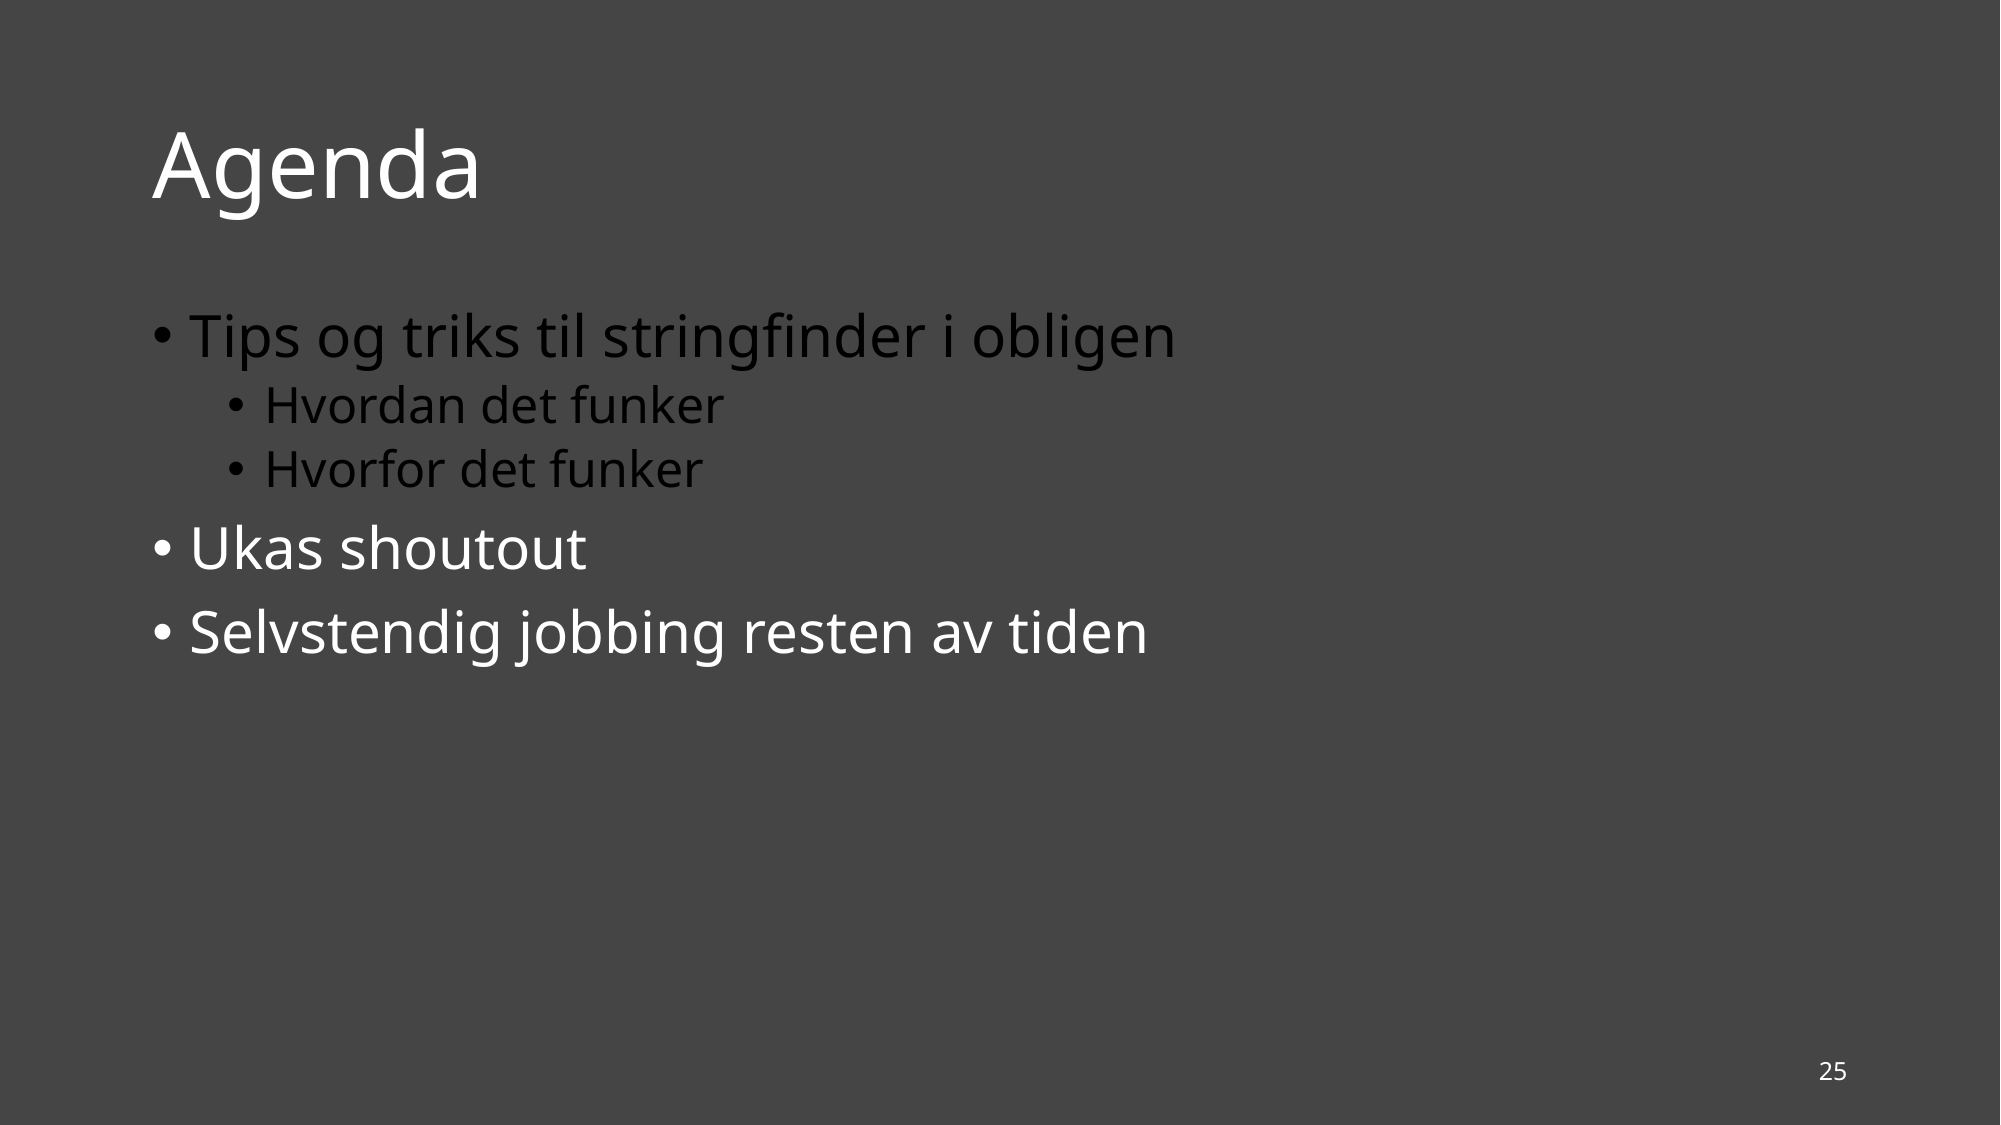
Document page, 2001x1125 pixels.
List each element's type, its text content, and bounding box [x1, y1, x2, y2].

list Tips og triks til stringfinder i obligen Hvordan det funker Hvorfor det funker Ukas shoutout Selvstendig jobbing resten av tiden [137, 299, 1863, 1014]
title Agenda [137, 59, 1863, 278]
slide_number 25 [1412, 1042, 1863, 1103]
